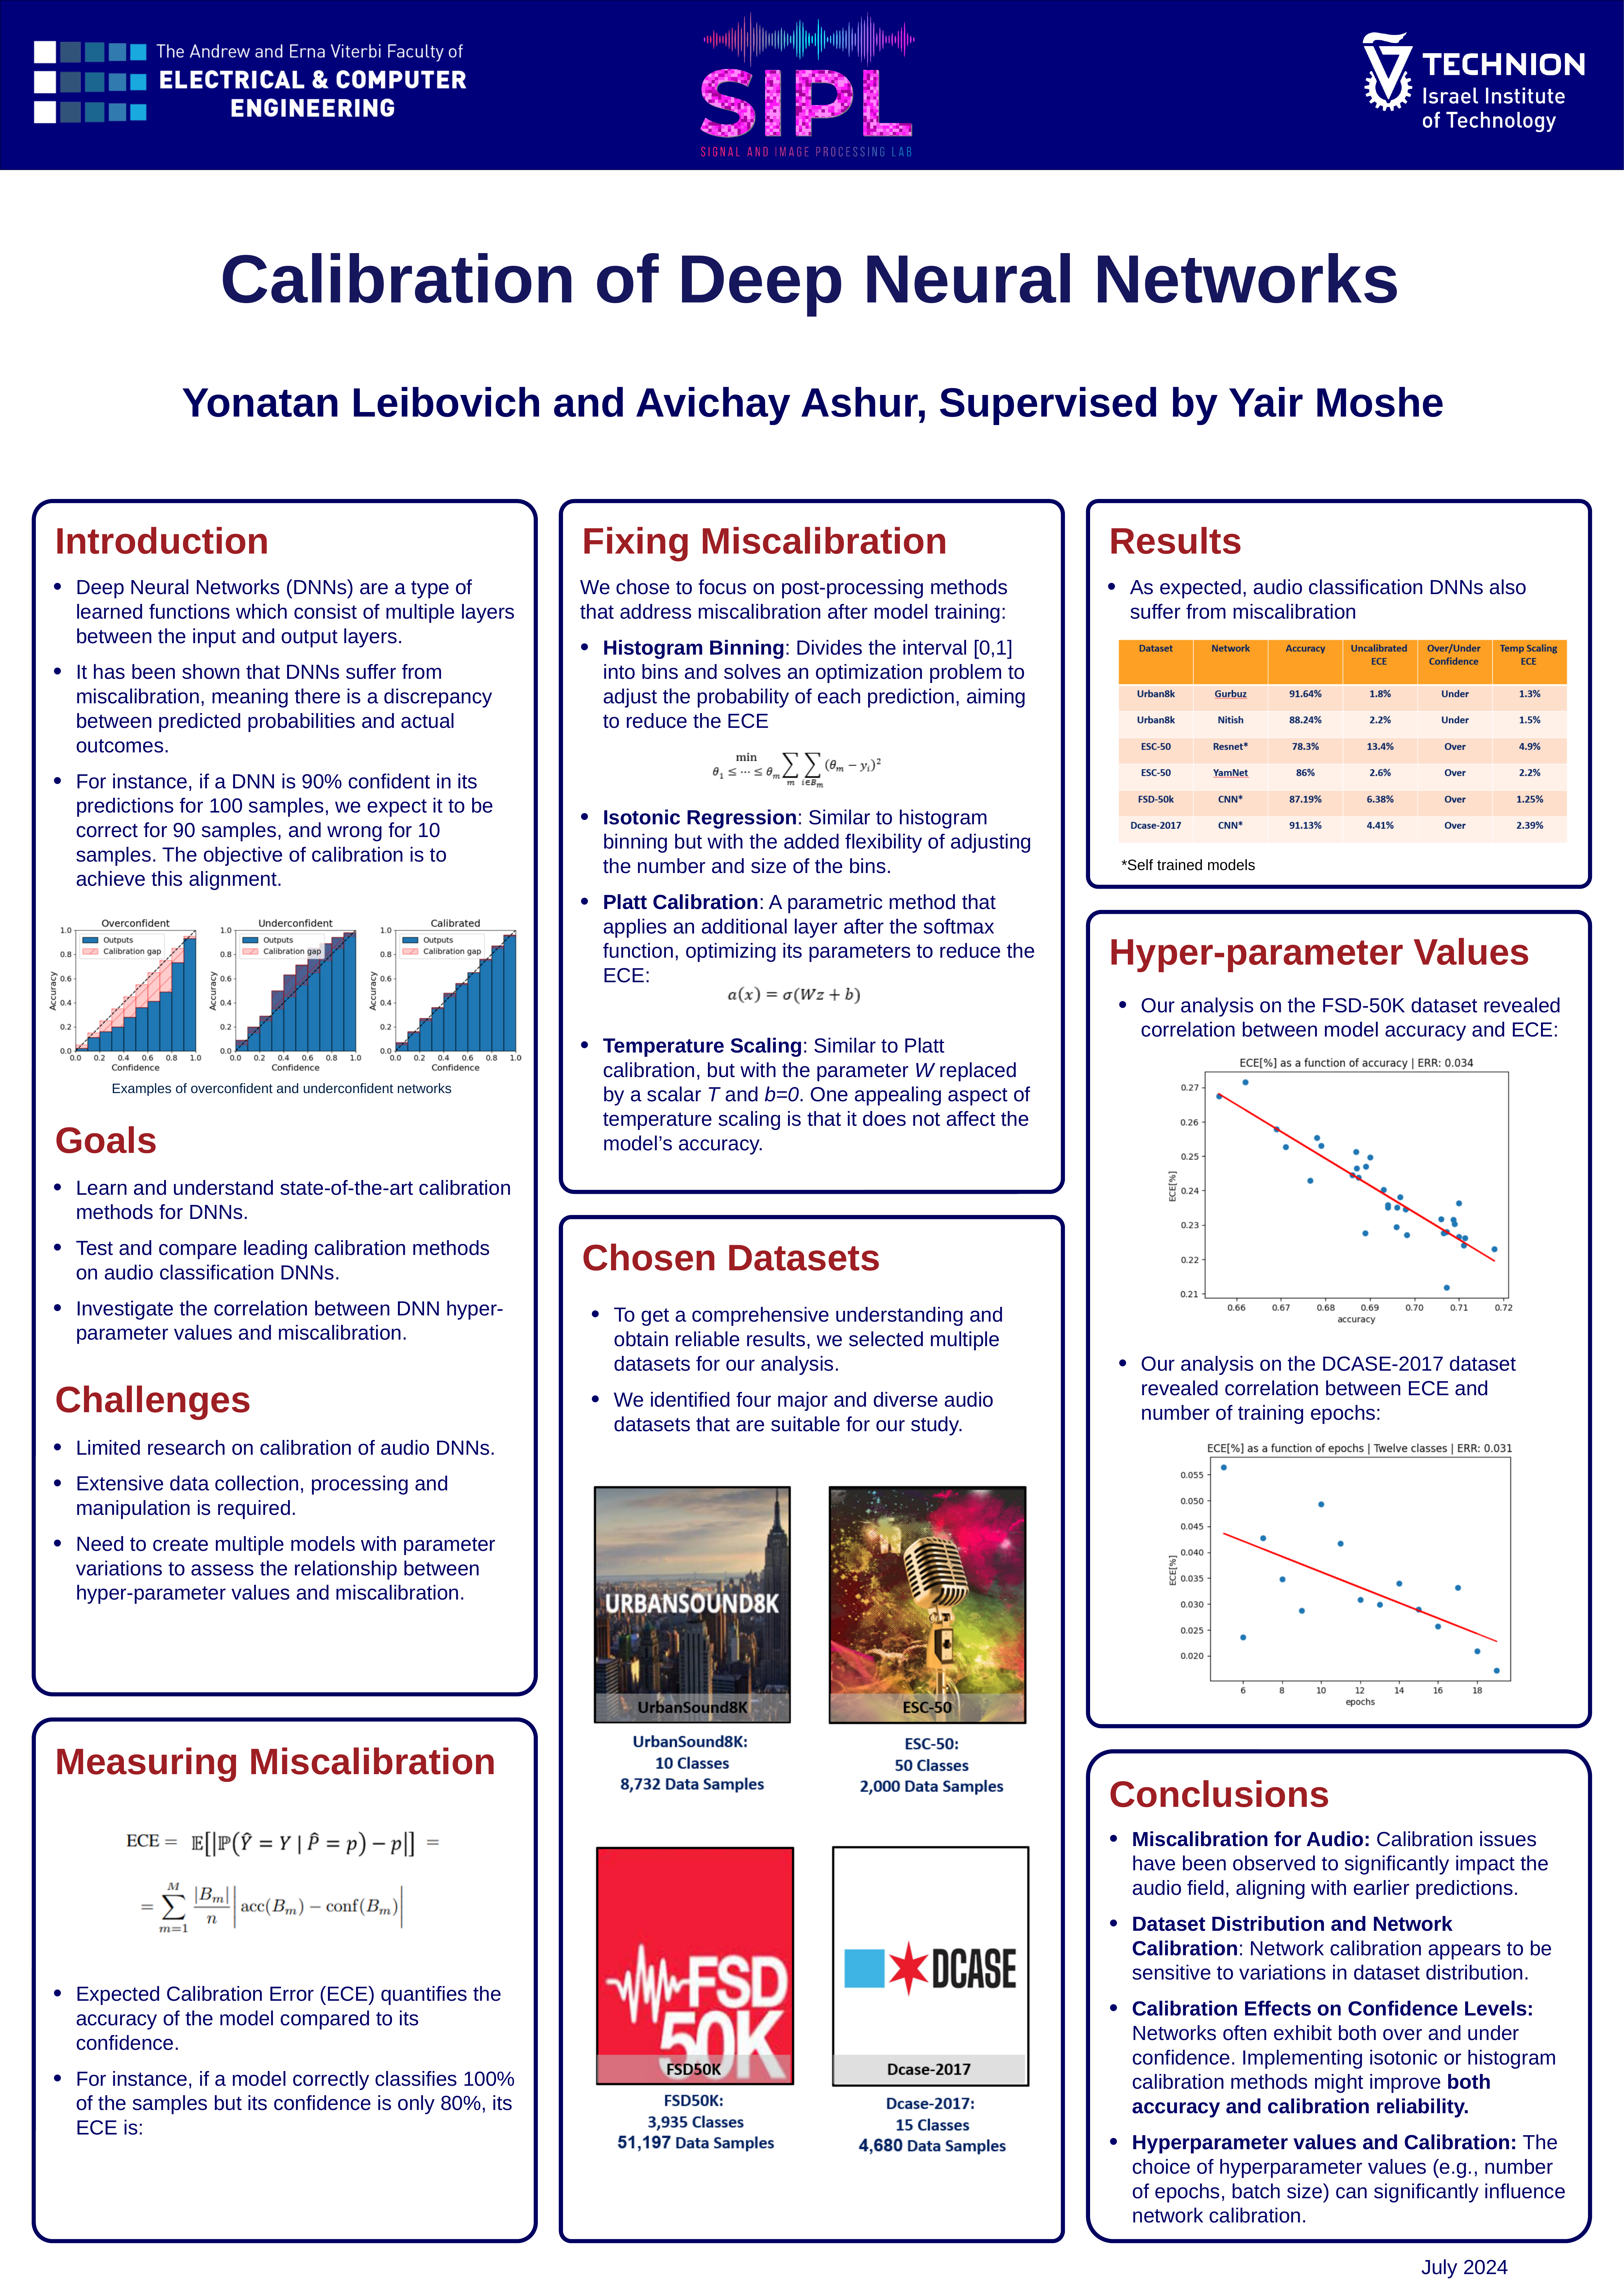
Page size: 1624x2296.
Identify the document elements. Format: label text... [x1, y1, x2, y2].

text_box Goals [50, 1111, 347, 1165]
picture [589, 1839, 1037, 2173]
text_box Miscalibration for Audio: Calibration issues have been observed to significantly impact the audio field, aligning with earlier predictions. Dataset Distribution and Network Calibration: Network calibration appears to be sensitive to variations in dataset distribution. Calibration Effects on Confidence Levels: Networks often exhibit both over and under confidence. Implementing isotonic or histogram calibration methods might improve both accuracy and calibration reliability. Hyperparameter values and Calibration: The choice of hyperparameter values (e.g., number of epochs, batch size) can significantly influence network calibration. [1104, 1823, 1568, 2236]
picture [141, 1883, 419, 1940]
text_box [561, 1217, 1063, 2241]
text_box To get a comprehensive understanding and obtain reliable results, we selected multiple datasets for our analysis. We identified four major and diverse audio datasets that are suitable for our study. [586, 1299, 1060, 1485]
text_box [1088, 912, 1590, 1726]
text_box [34, 501, 536, 1694]
text_box [1088, 1751, 1590, 2241]
picture [120, 1818, 442, 1873]
picture [30, 39, 473, 126]
text_box [34, 1719, 536, 2241]
picture [1362, 32, 1584, 132]
text_box July 2024 [1416, 2251, 1593, 2285]
text_box Examples of overconfident and underconfident networks [45, 1082, 519, 1107]
text_box Yonatan Leibovich and Avichay Ashur, Supervised by Yair Moshe [55, 384, 1572, 426]
text_box Deep Neural Networks (DNNs) are a type of learned functions which consist of multiple layers between the input and output layers. It has been shown that DNNs suffer from miscalibration, meaning there is a discrepancy between predicted probabilities and actual outcomes. For instance, if a DNN is 90% confident in its predictions for 100 samples, we expect it to be correct for 90 samples, and wrong for 10 samples. The objective of calibration is to achieve this alignment. [48, 571, 521, 900]
picture [685, 0, 933, 163]
text_box Our analysis on the DCASE-2017 dataset revealed correlation between ECE and number of training epochs: [1113, 1348, 1568, 1433]
text_box Challenges [50, 1370, 463, 1425]
picture [1163, 1054, 1516, 1328]
text_box Conclusions [1104, 1765, 1559, 1819]
text_box Learn and understand state-of-the-art calibration methods for DNNs. Test and compare leading calibration methods on audio classification DNNs. Investigate the correlation between DNN hyper-parameter values and miscalibration. [48, 1172, 521, 1344]
picture [717, 984, 873, 1012]
text_box [1088, 501, 1590, 887]
text_box [0, 0, 1624, 170]
picture [1116, 637, 1571, 848]
text_box Chosen Datasets [577, 1228, 1049, 1283]
picture [699, 746, 892, 793]
text_box Fixing Miscalibration [577, 512, 1012, 566]
picture [44, 912, 525, 1079]
text_box Calibration of Deep Neural Networks [52, 187, 1569, 364]
text_box *Self trained models [1116, 852, 1518, 895]
text_box Limited research on calibration of audio DNNs. Extensive data collection, processing and manipulation is required. Need to create multiple models with parameter variations to assess the relationship between hyper-parameter values and miscalibration. [48, 1432, 521, 1617]
text_box As expected, audio classification DNNs also suffer from miscalibration [1102, 571, 1557, 662]
text_box Introduction [50, 512, 349, 566]
picture [1163, 1438, 1518, 1712]
text_box We chose to focus on post-processing methods that address miscalibration after model training: Histogram Binning: Divides the interval [0,1] into bins and solves an optimization problem to adjust the probability of each prediction, aiming to reduce the ECE Isotonic Regression: Similar to histogram binning but with the added flexibility of adjusting the number and size of the bins. Platt Calibration: A parametric method that applies an additional layer after the softmax function, optimizing its parameters to reduce the ECE: Temperature Scaling: Similar to Platt calibration, but with the parameter W replaced by a scalar T and b=0. One appealing aspect of temperature scaling is that it does not affect the model’s accuracy. [575, 571, 1049, 1180]
picture [589, 1479, 1037, 1815]
text_box [561, 501, 1063, 1192]
